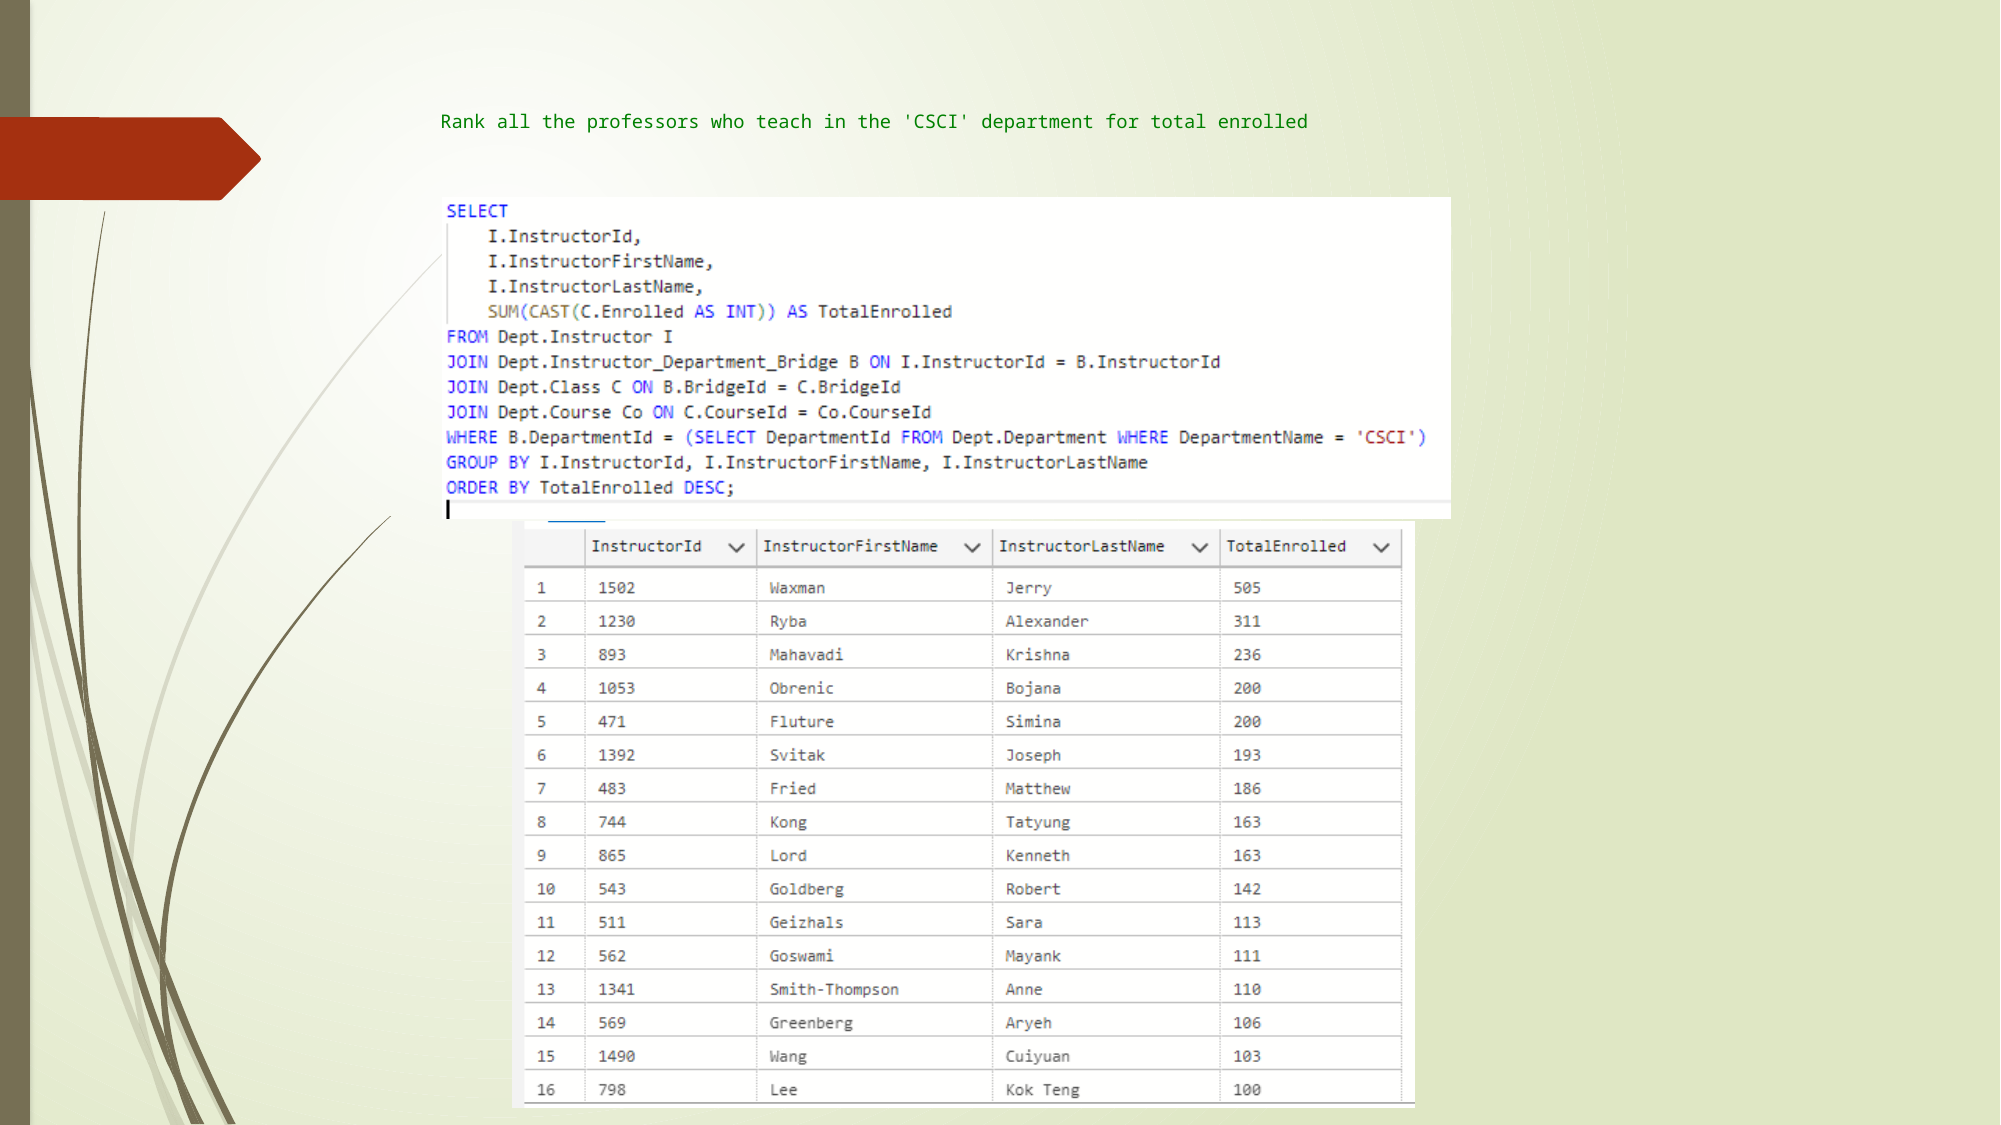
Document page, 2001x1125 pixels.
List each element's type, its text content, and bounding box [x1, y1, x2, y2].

picture [511, 521, 1415, 1109]
title Rank all the professors who teach in the 'CSCI' department for total enrolled [425, 102, 1888, 313]
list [442, 197, 1451, 519]
